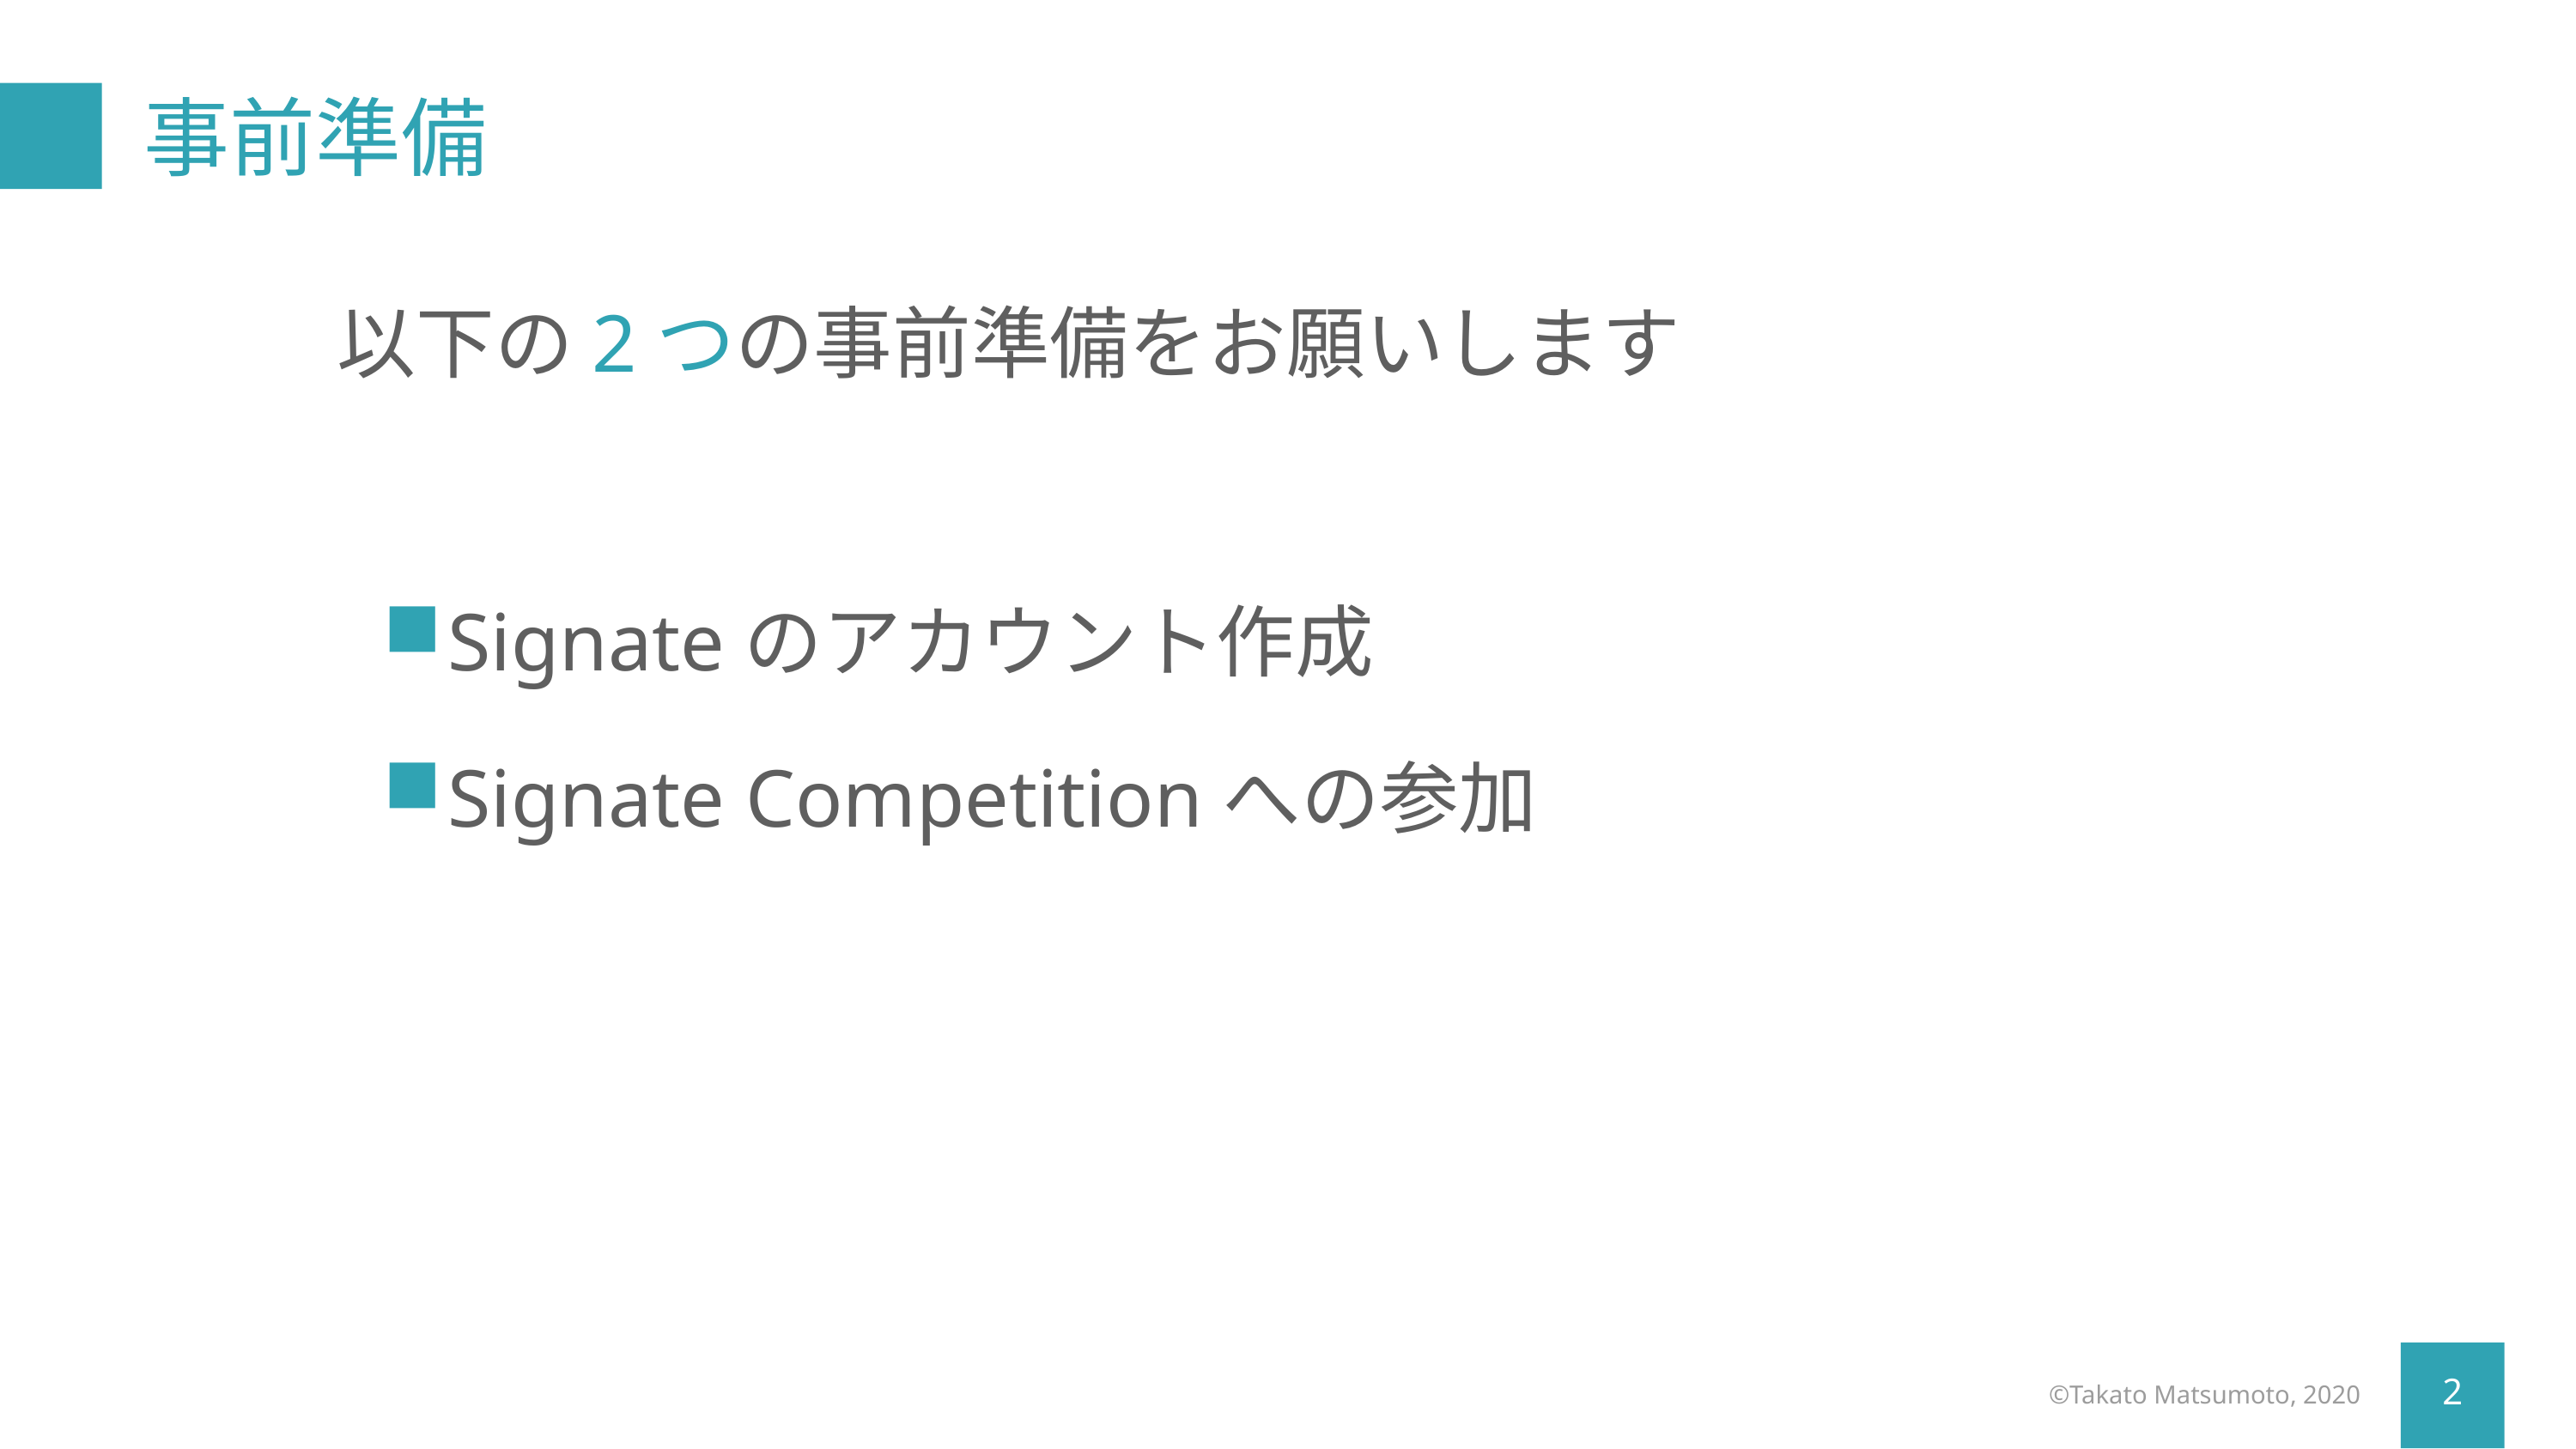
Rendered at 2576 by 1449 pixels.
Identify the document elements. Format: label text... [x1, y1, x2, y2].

title 事前準備 [131, 66, 2482, 219]
slide_number 2 [2400, 1355, 2505, 1433]
text_box 以下の2つの事前準備をお願いします [325, 287, 1693, 395]
footer ©︎Takato Matsumoto, 2020 [1504, 1355, 2374, 1433]
list Signateのアカウント作成 Signate Competitionへの参加 [370, 218, 2559, 1355]
